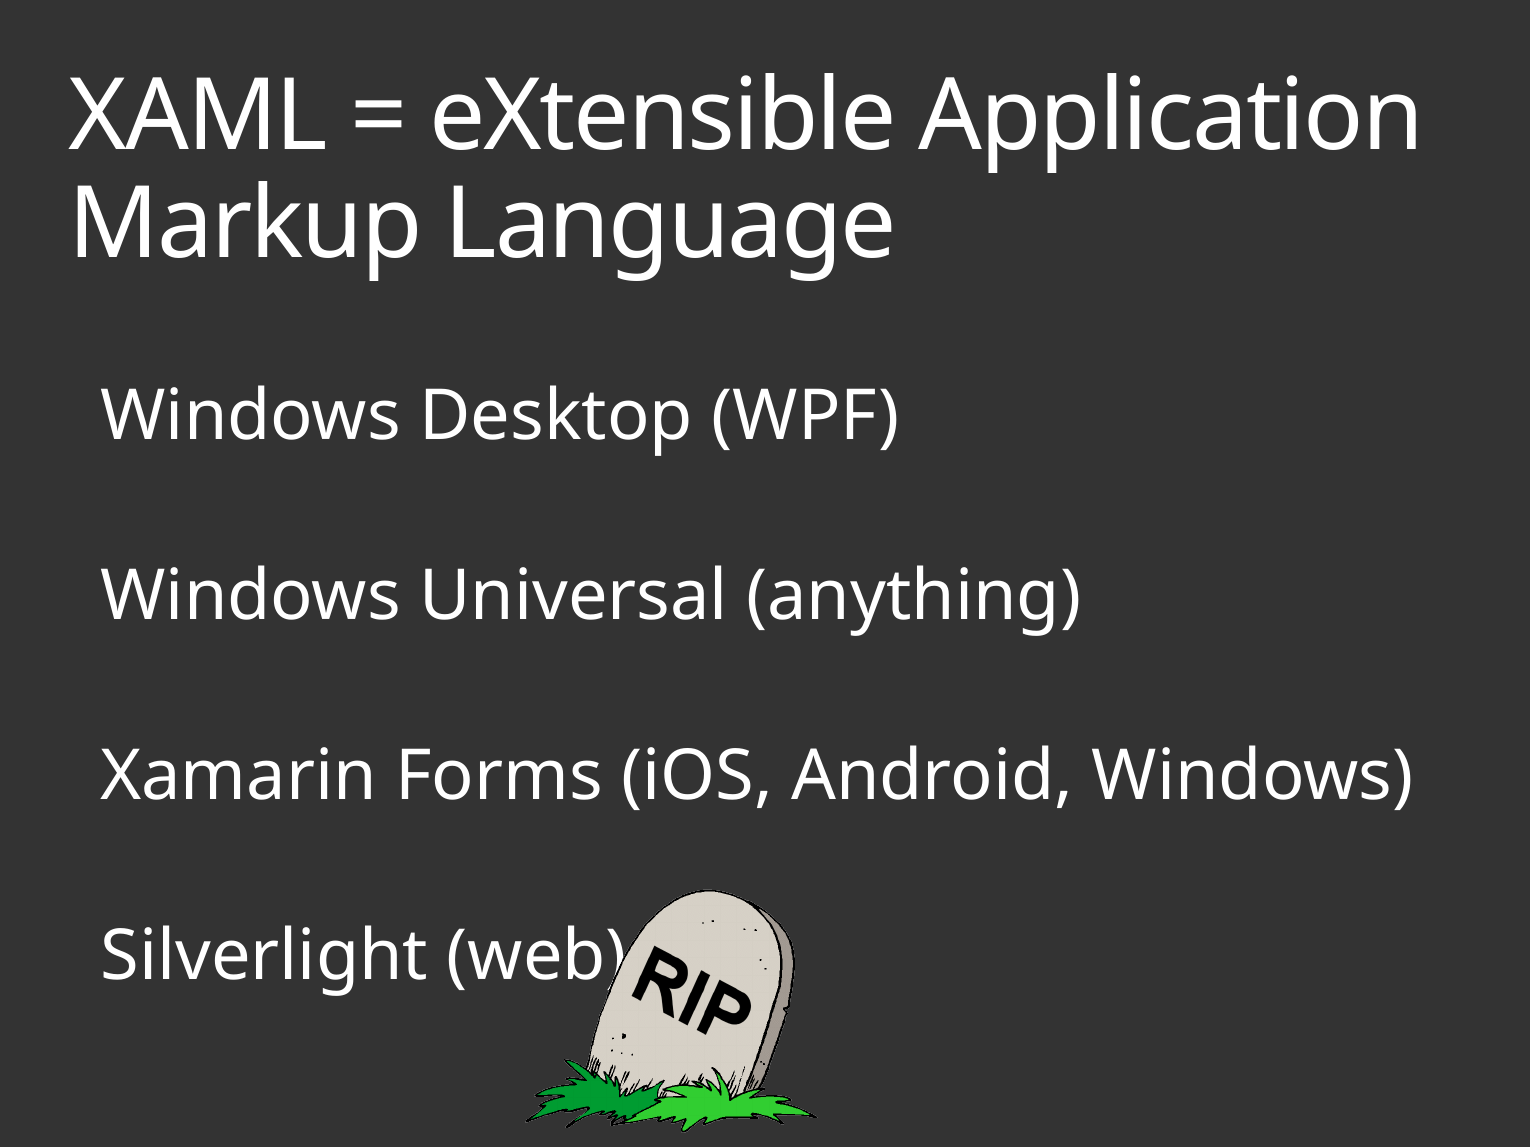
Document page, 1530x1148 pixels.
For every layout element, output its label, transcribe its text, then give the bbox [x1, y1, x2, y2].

picture [524, 888, 818, 1133]
text_box XAML = eXtensible Application Markup Language [44, 48, 1485, 199]
text_box Windows Desktop (WPF) Windows Universal (anything) Xamarin Forms (iOS, Android, Windows) Silverlight (web) [76, 363, 1454, 1025]
